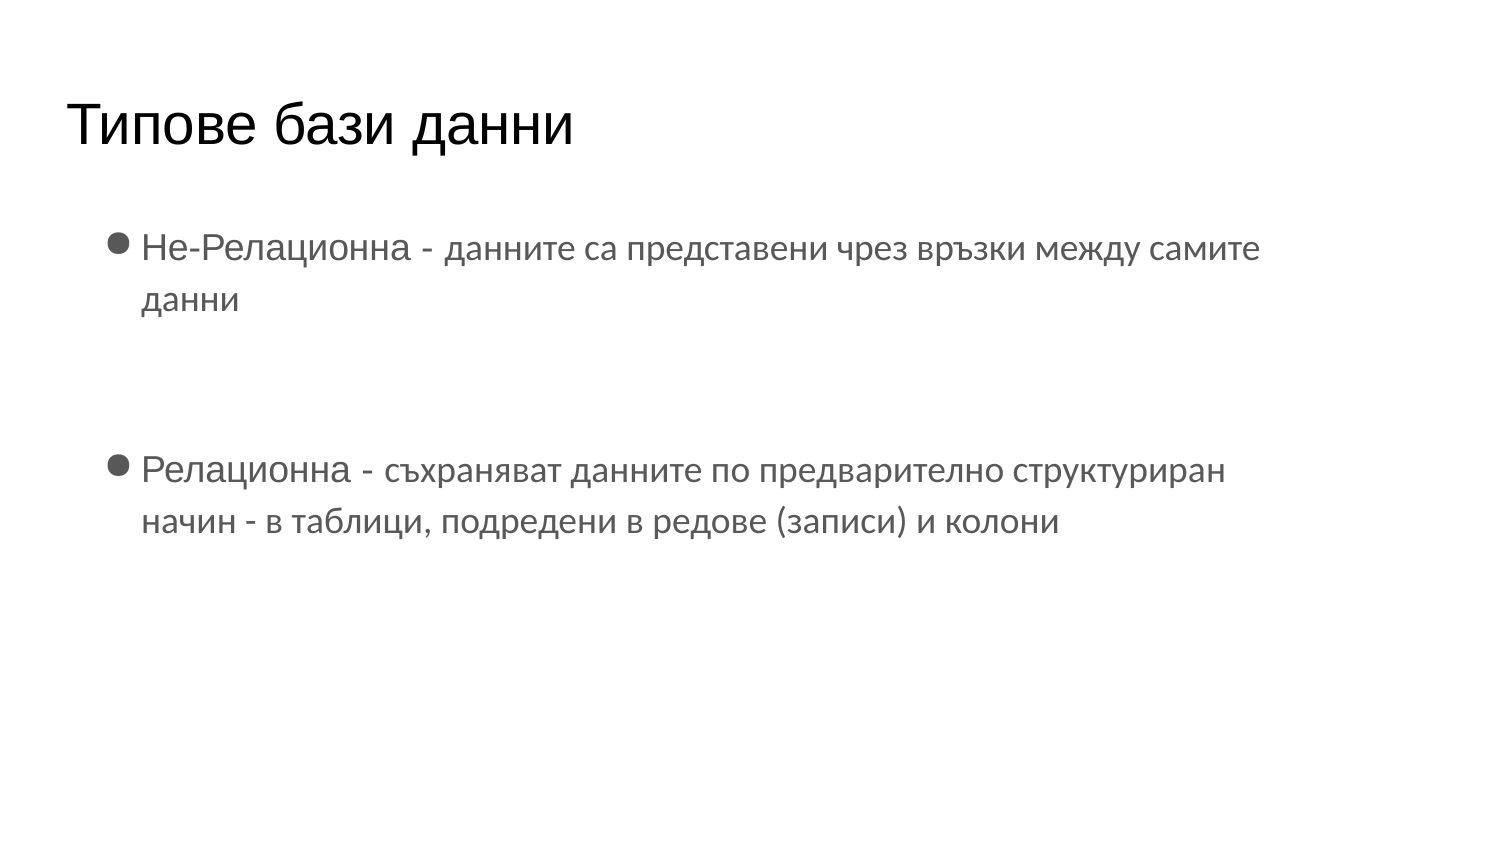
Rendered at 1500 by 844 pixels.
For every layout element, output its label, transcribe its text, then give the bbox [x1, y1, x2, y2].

text_box Не-Релационна - данните са представени чрез връзки между самите данни [101, 214, 1354, 320]
text_box Релационна - съхраняват данните по предварително структуриран начин - в таблици, подредени в редове (записи) и колони [101, 436, 1305, 542]
title Типове бази данни [64, 84, 585, 228]
